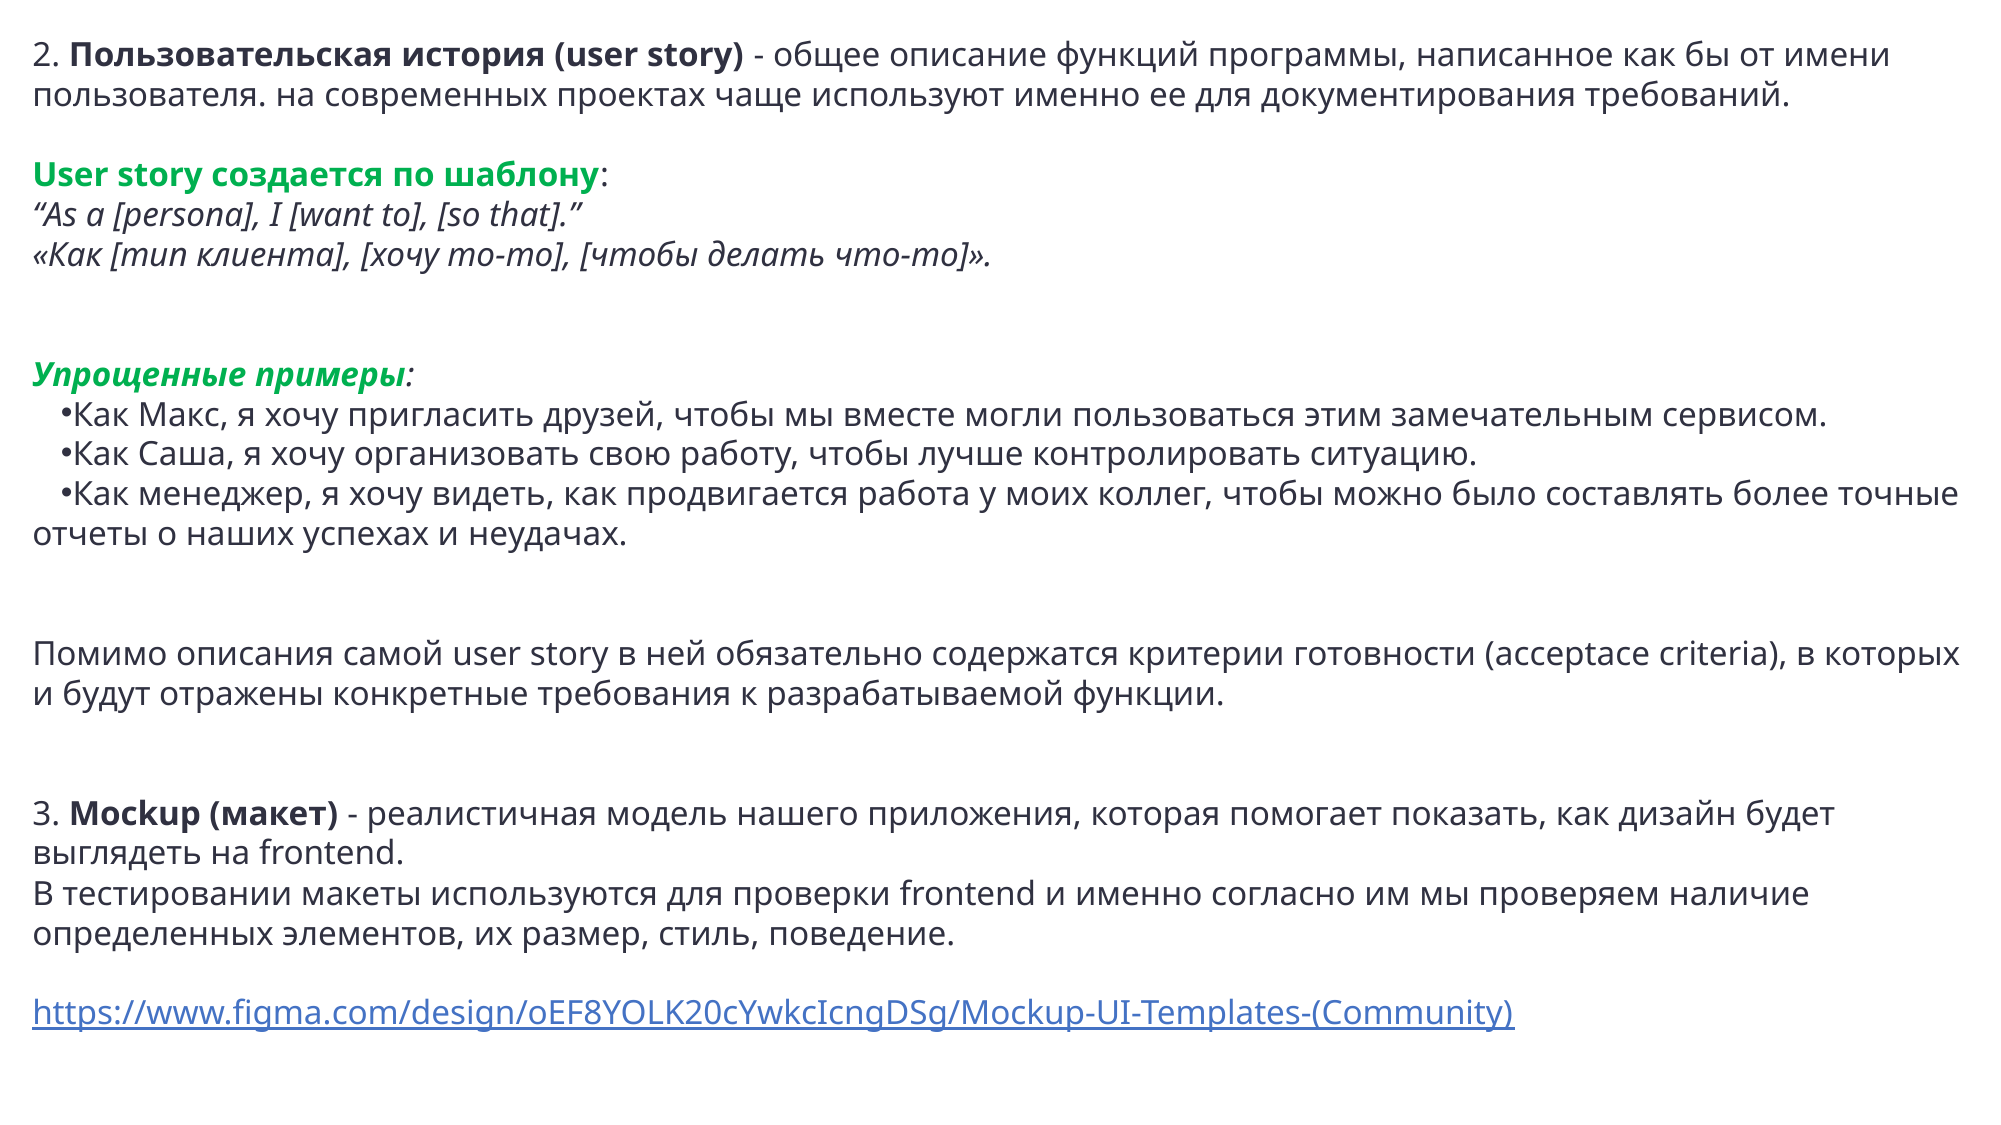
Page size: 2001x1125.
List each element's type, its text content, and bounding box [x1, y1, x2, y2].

text_box 2. Пользовательская история (user story) - общее описание функций программы, написанное как бы от имени пользователя. на современных проектах чаще используют именно ее для документирования требований. User story создается по шаблону: “As a [persona], I [want to], [so that].” «Как [тип клиента], [хочу то-то], [чтобы делать что-то]». Упрощенные примеры: Как Макс, я хочу пригласить друзей, чтобы мы вместе могли пользоваться этим замечательным сервисом. Как Саша, я хочу организовать свою работу, чтобы лучше контролировать ситуацию. Как менеджер, я хочу видеть, как продвигается работа у моих коллег, чтобы можно было составлять более точные отчеты о наших успехах и неудачах. Помимо описания самой user story в ней обязательно содержатся критерии готовности (acceptace criteria), в которых и будут отражены конкретные требования к разрабатываемой функции. 3. Mockup (макет) - реалистичная модель нашего приложения, которая помогает показать, как дизайн будет выглядеть на frontend. В тестировании макеты используются для проверки frontend и именно согласно им мы проверяем наличие определенных элементов, их размер, стиль, поведение. https://www.figma.com/design/oEF8YOLK20cYwkcIcngDSg/Mockup-UI-Templates-(Community) [17, 25, 1984, 1039]
